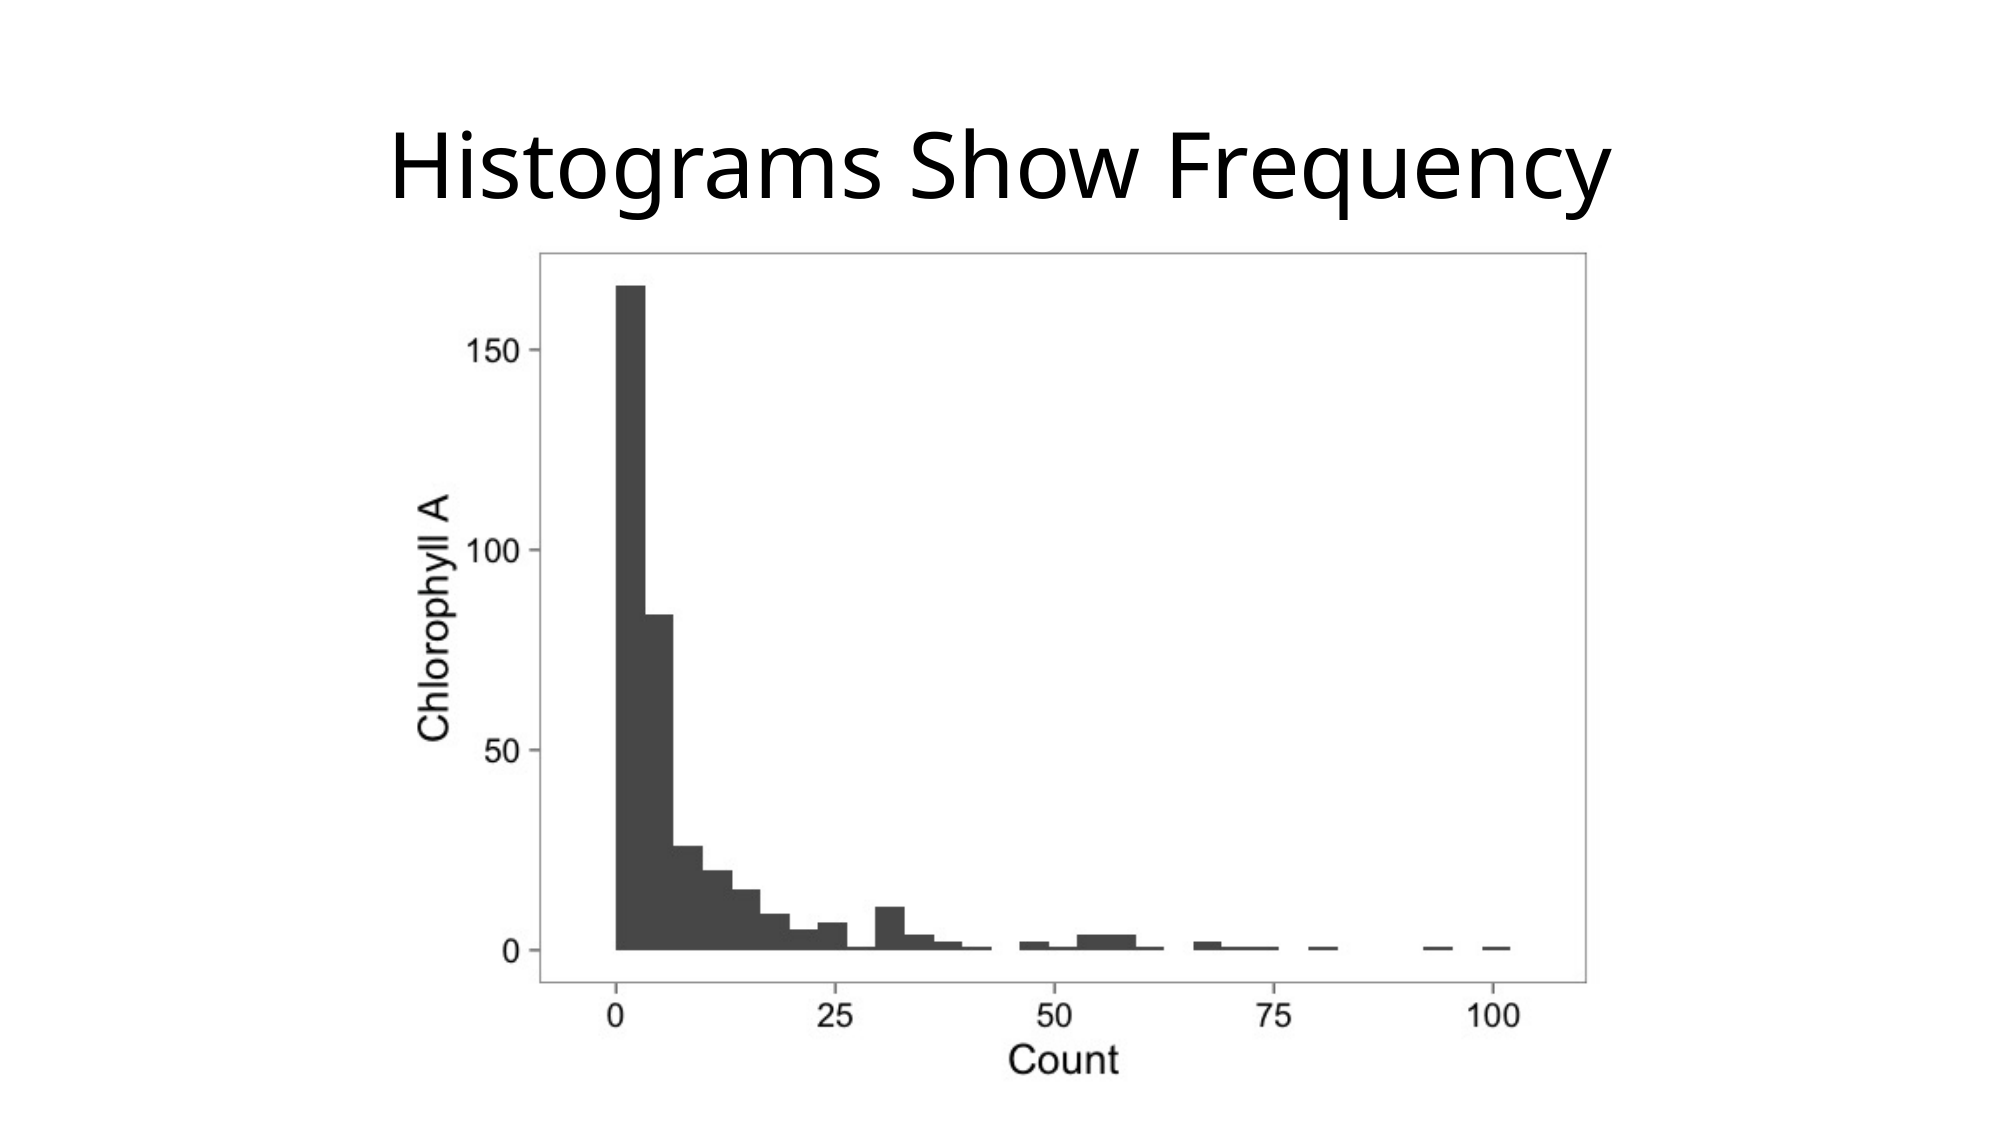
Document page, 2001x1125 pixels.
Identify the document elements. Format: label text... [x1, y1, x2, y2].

picture [390, 232, 1608, 1102]
title Histograms Show Frequency [137, 59, 1863, 278]
